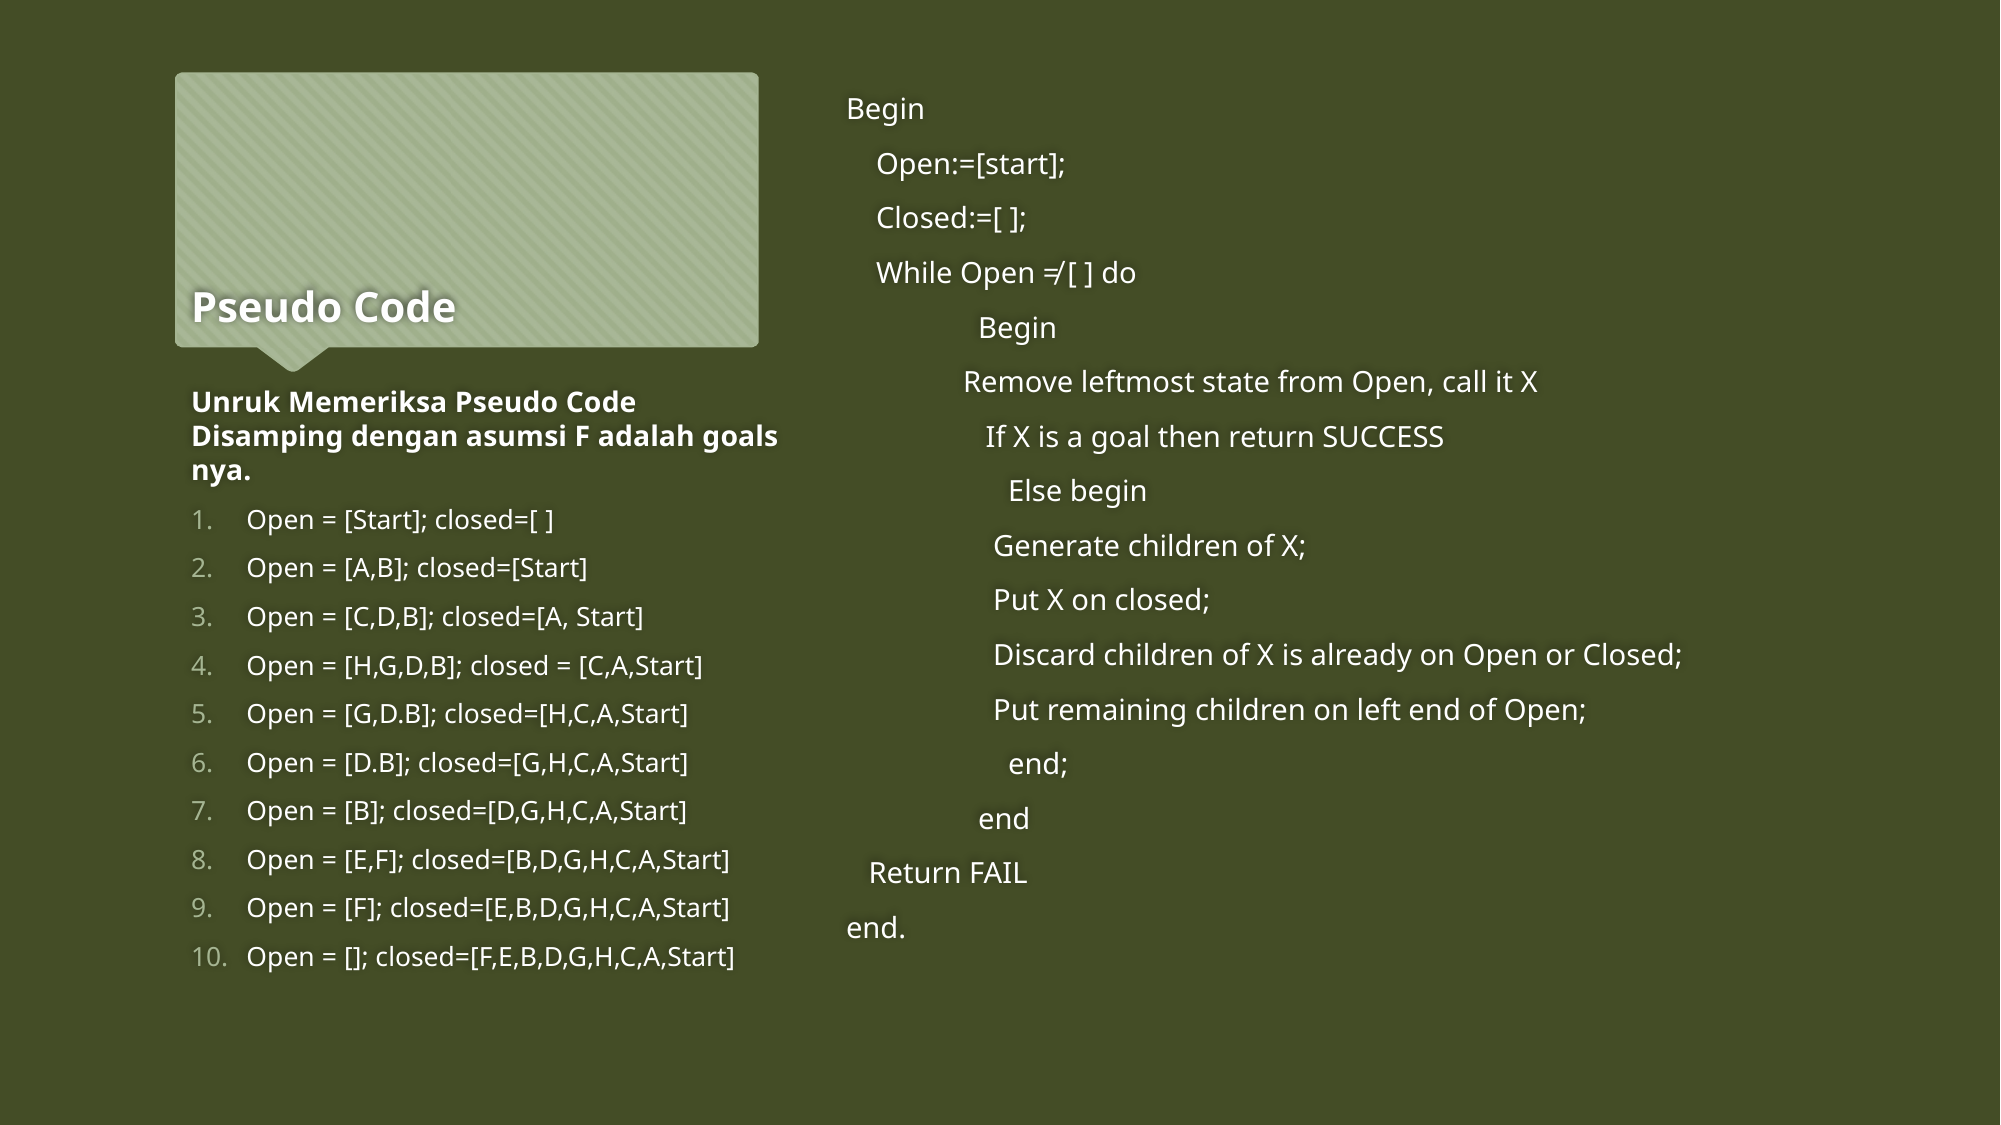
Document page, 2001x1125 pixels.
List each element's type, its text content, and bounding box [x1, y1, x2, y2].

list Unruk Memeriksa Pseudo Code Disamping dengan asumsi F adalah goals nya. Open = [Start]; closed=[ ] Open = [A,B]; closed=[Start] Open = [C,D,B]; closed=[A, Start] Open = [H,G,D,B]; closed = [C,A,Start] Open = [G,D.B]; closed=[H,C,A,Start] Open = [D.B]; closed=[G,H,C,A,Start] Open = [B]; closed=[D,G,H,C,A,Start] Open = [E,F]; closed=[B,D,G,H,C,A,Start] Open = [F]; closed=[E,B,D,G,H,C,A,Start] Open = []; closed=[F,E,B,D,G,H,C,A,Start] [176, 374, 797, 981]
list Begin Open:=[start]; Closed:=[ ]; While Open ≠ [ ] do Begin Remove leftmost state from Open, call it X If X is a goal then return SUCCESS Else begin Generate children of X; Put X on closed; Discard children of X is already on Open or Closed; Put remaining children on left end of Open; end; end Return FAIL end. [831, 73, 1934, 962]
title Pseudo Code [176, 73, 758, 339]
